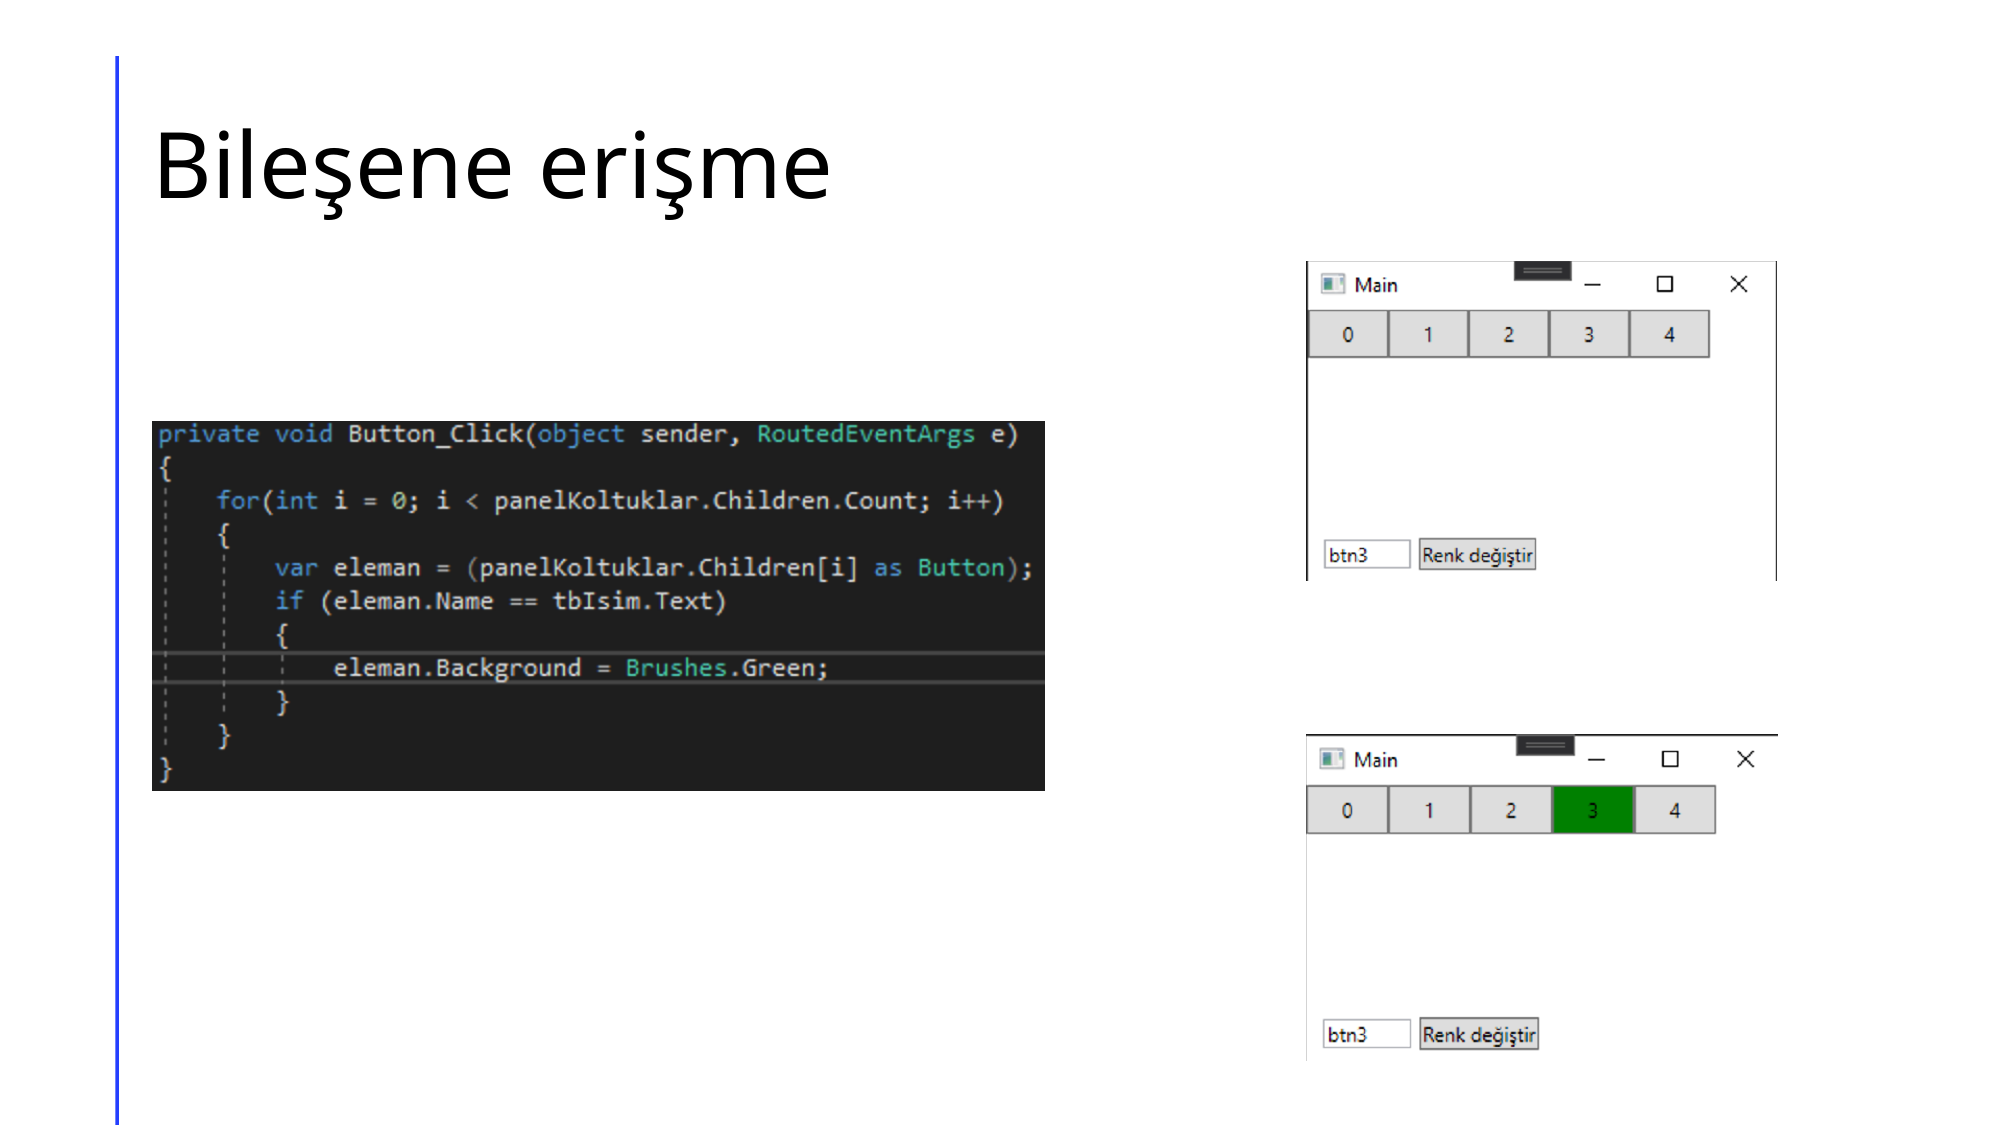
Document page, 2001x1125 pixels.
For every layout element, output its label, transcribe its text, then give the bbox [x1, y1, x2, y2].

picture [152, 421, 1045, 791]
picture [1306, 261, 1777, 581]
title Bileşene erişme [137, 59, 1863, 278]
picture [1306, 734, 1778, 1062]
